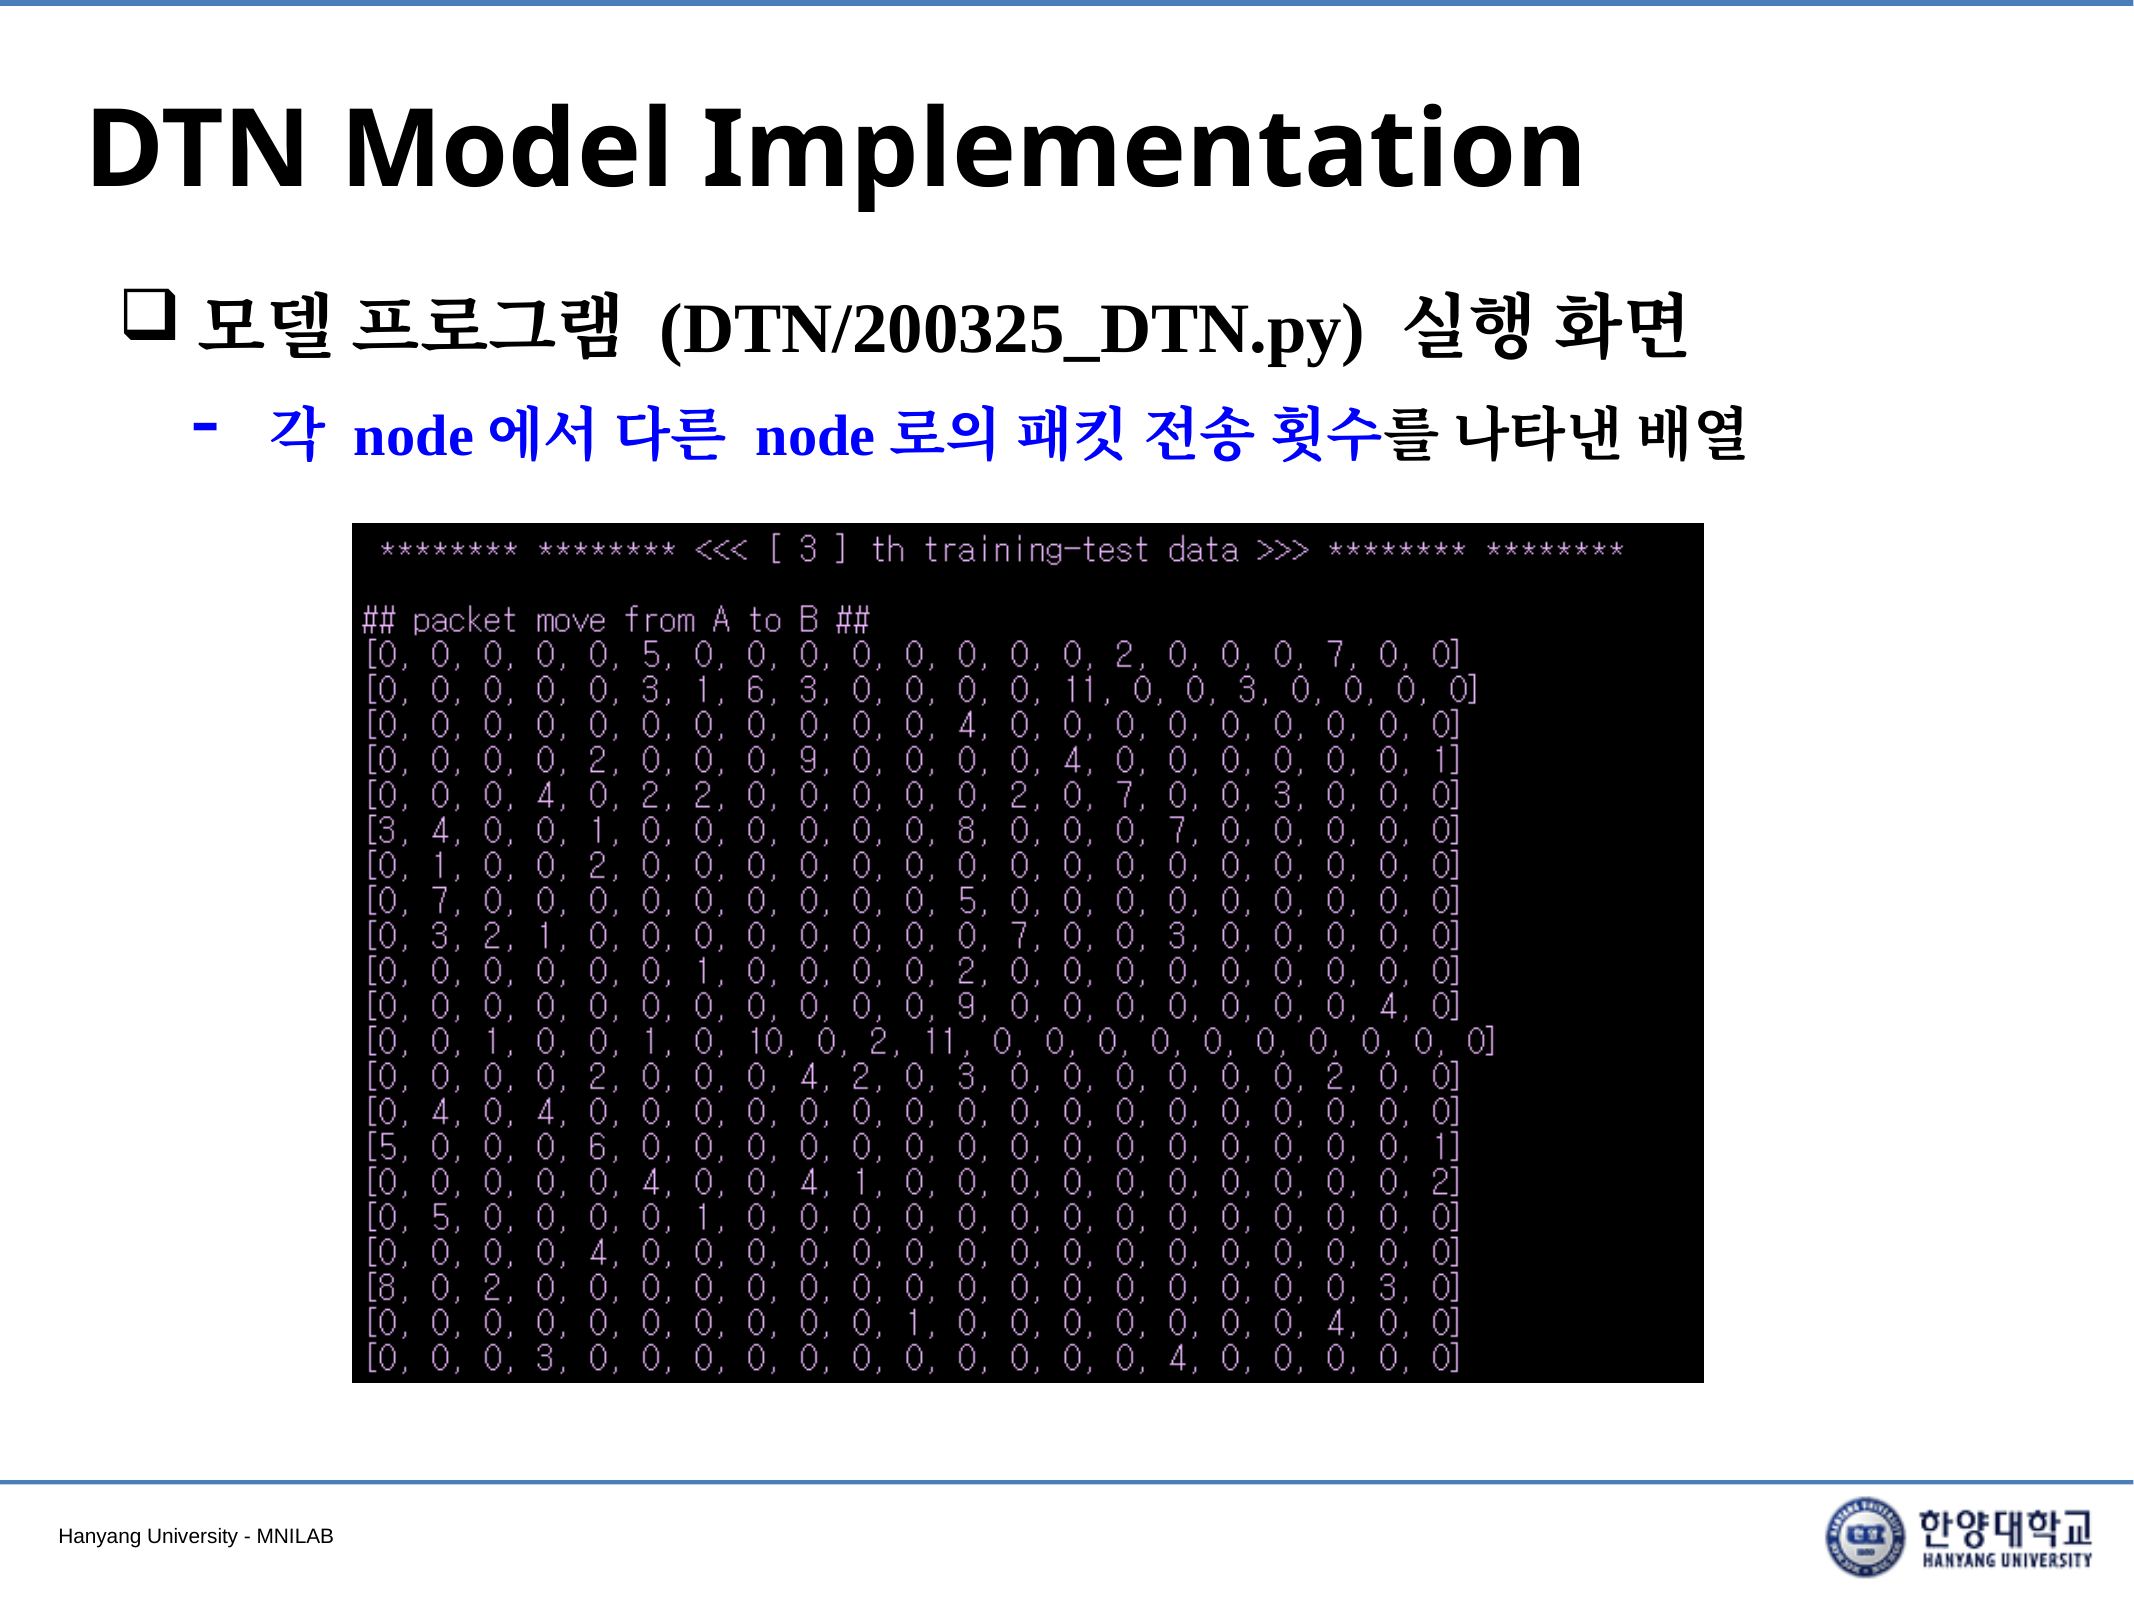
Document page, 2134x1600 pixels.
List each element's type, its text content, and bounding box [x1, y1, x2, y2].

picture [1797, 1495, 2128, 1581]
title DTN Model Implementation [75, 41, 2058, 245]
picture [351, 523, 1704, 1383]
list 모델 프로그램 (DTN/200325_DTN.py) 실행 화면 각 node에서 다른 node로의 패킷 전송 횟수를 나타낸 배열 [109, 255, 2014, 525]
